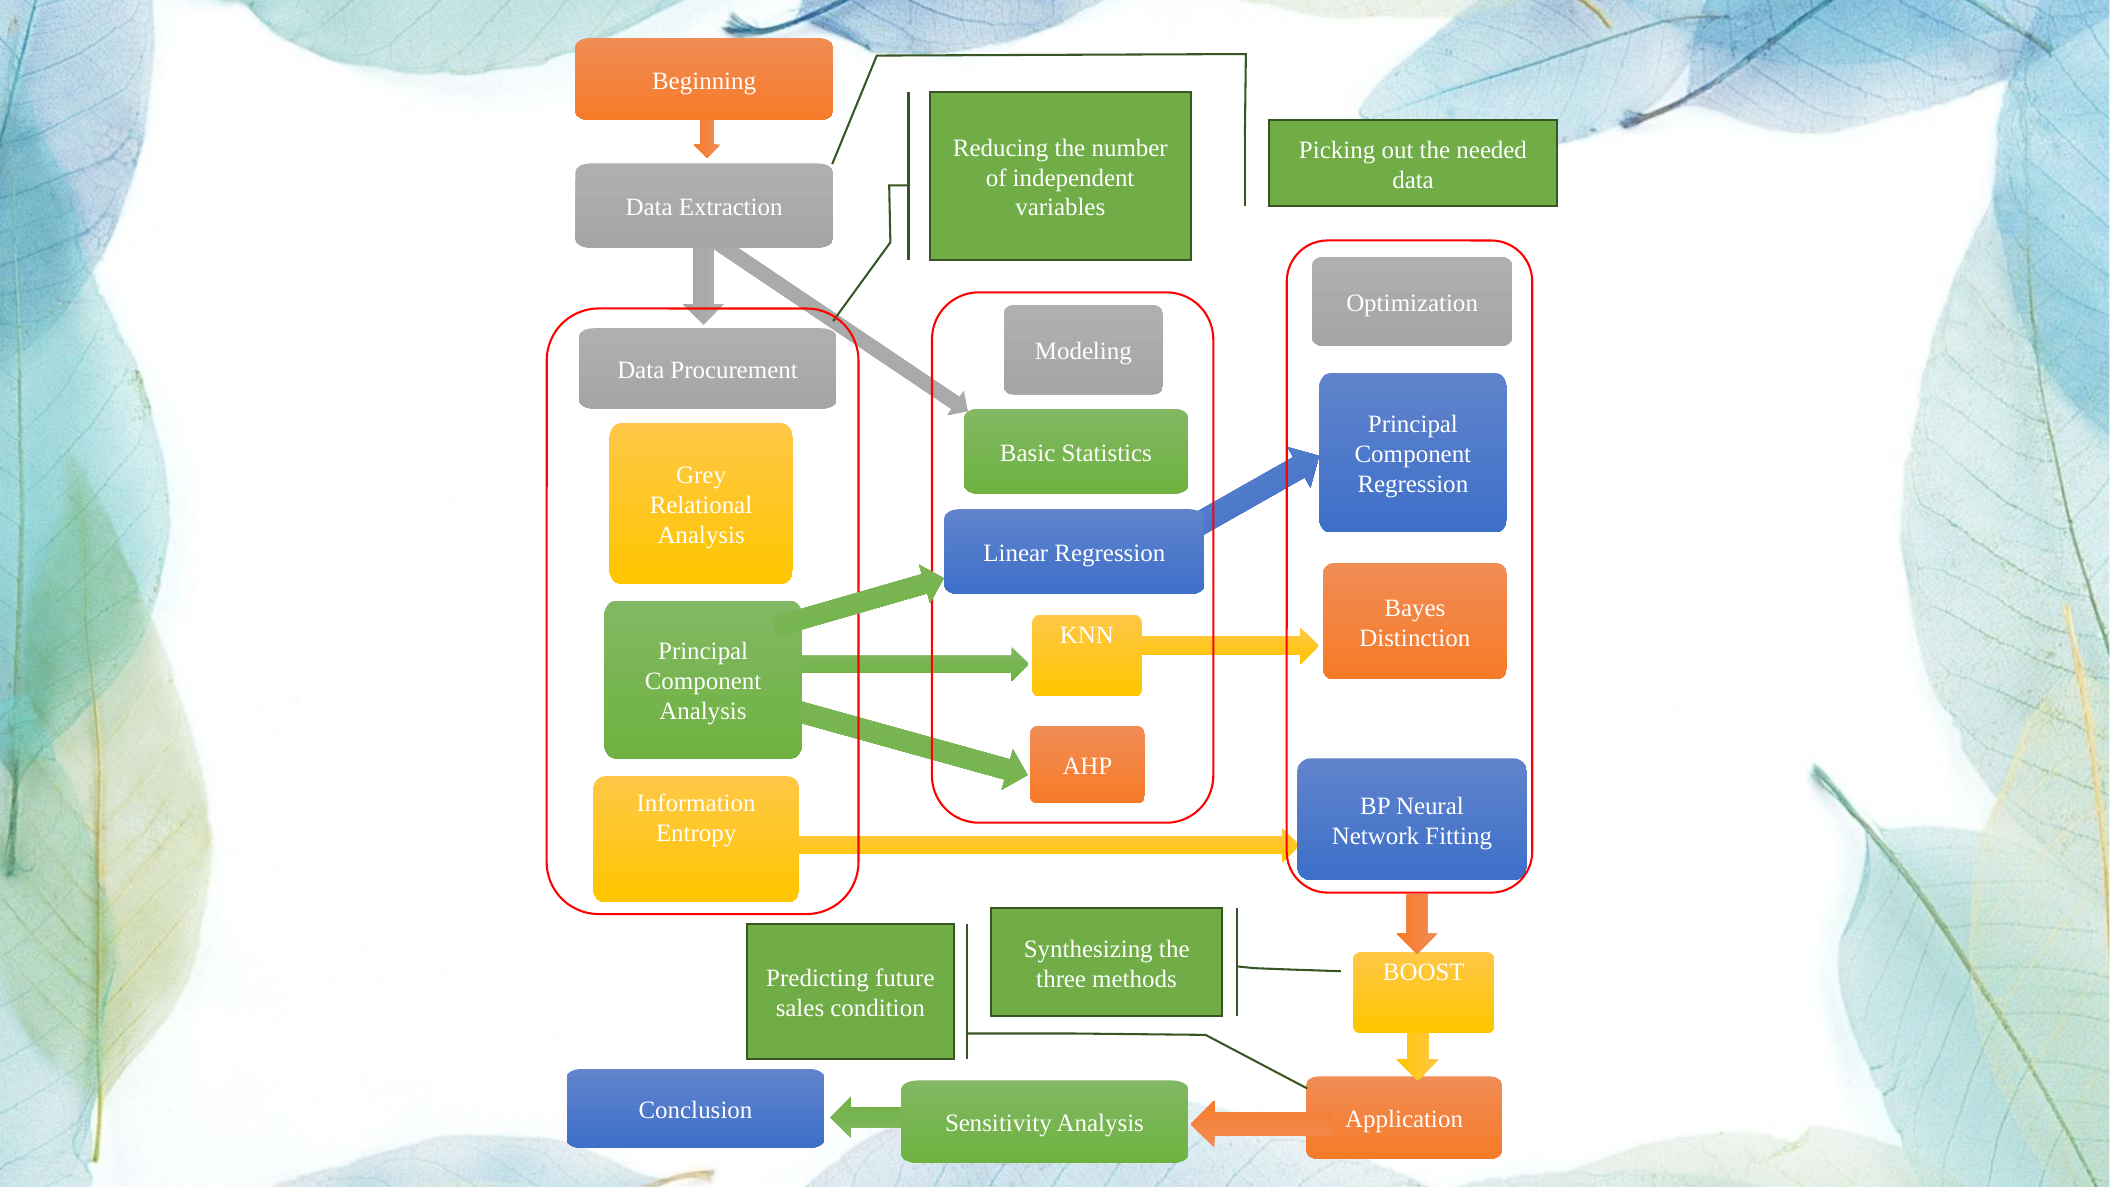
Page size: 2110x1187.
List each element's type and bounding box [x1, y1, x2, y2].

text_box [546, 37, 1558, 1163]
picture [0, 0, 2110, 1187]
